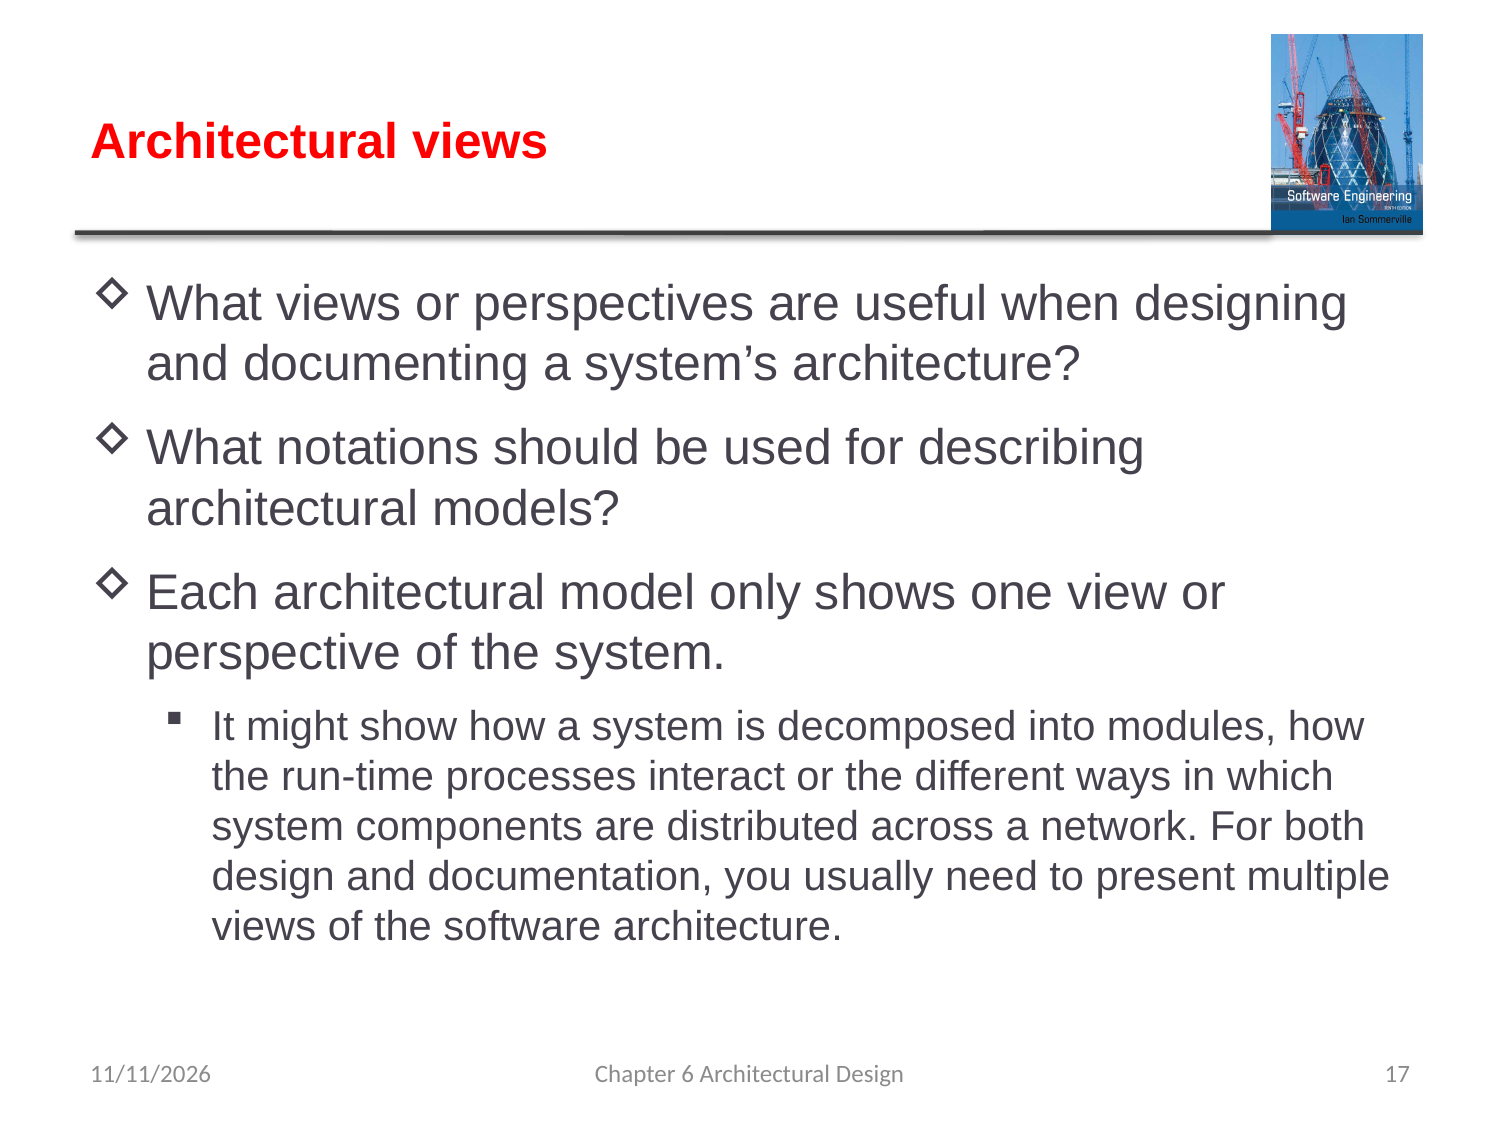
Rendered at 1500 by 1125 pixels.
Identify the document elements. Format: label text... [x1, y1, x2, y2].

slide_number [75, 1042, 425, 1103]
list What views or perspectives are useful when designing and documenting a system’s architecture? What notations should be used for describing architectural models? Each architectural model only shows one view or perspective of the system. It might show how a system is decomposed into modules, how the run-time processes interact or the different ways in which system components are distributed across a network. For both design and documentation, you usually need to present multiple views of the software architecture. [75, 262, 1425, 1005]
title Architectural views [74, 44, 1272, 233]
slide_number 17 [1074, 1042, 1425, 1103]
picture [1271, 34, 1423, 230]
footer Chapter 6 Architectural Design [512, 1042, 988, 1103]
